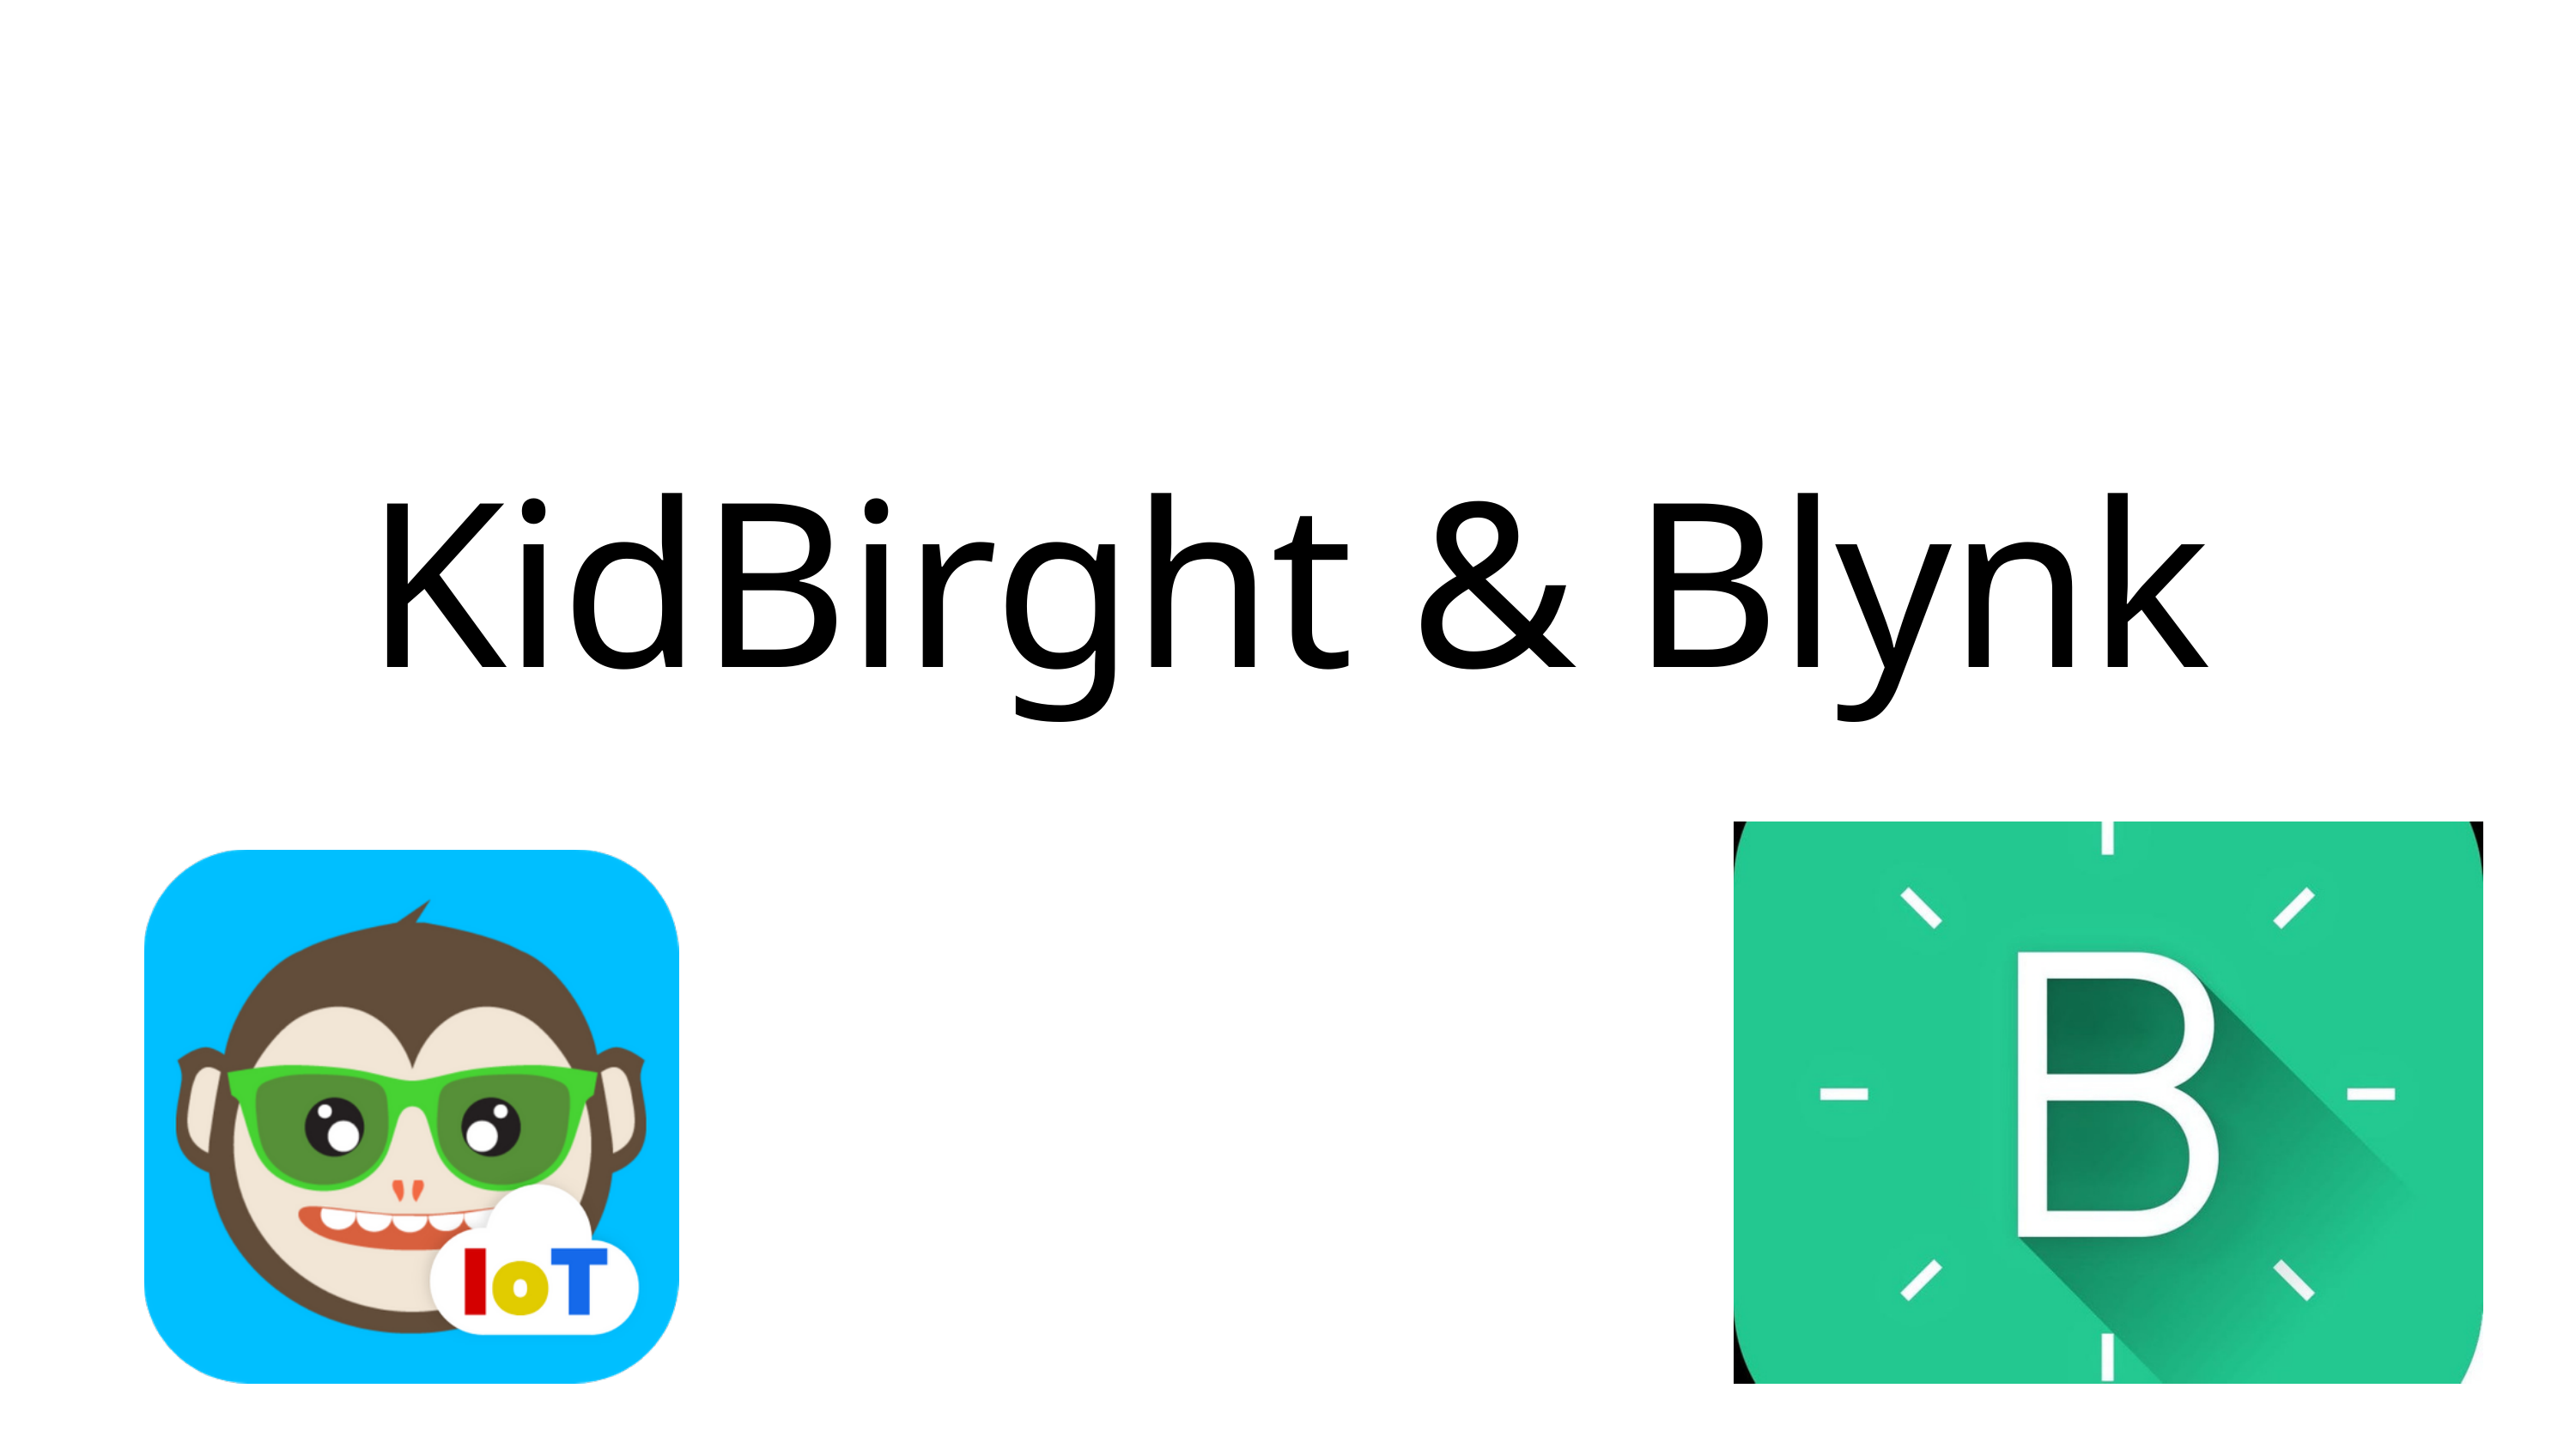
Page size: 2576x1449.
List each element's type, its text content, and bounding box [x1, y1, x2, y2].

picture [577, 1284, 679, 1385]
picture [176, 901, 646, 1335]
picture [579, 849, 679, 949]
text_box KidBirght & Blynk [203, 483, 2373, 713]
picture [144, 1291, 246, 1385]
picture [144, 849, 244, 942]
picture [1733, 822, 2483, 1385]
